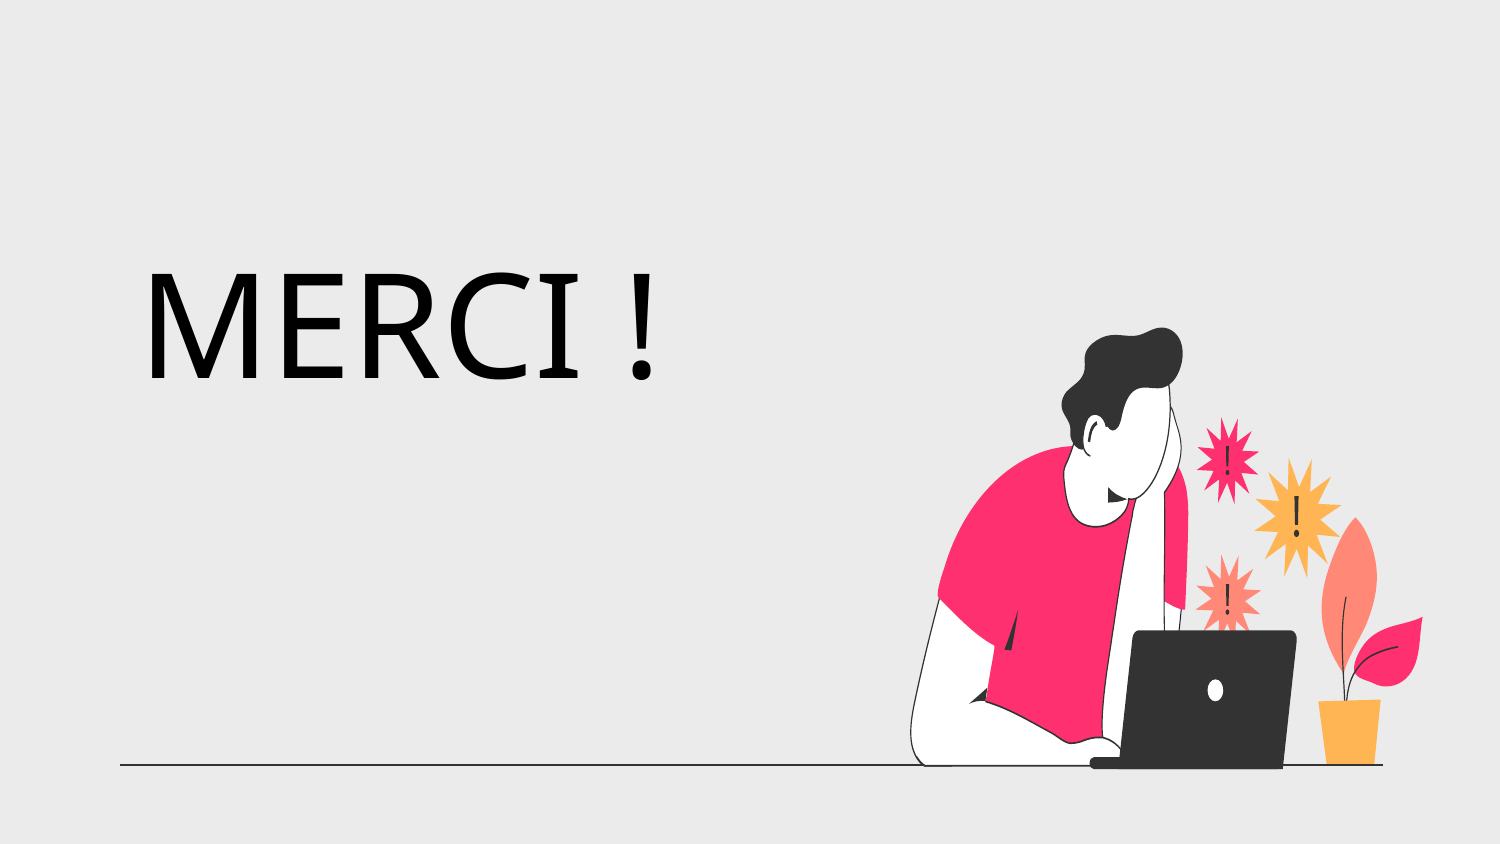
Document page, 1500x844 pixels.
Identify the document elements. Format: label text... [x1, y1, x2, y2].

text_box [907, 327, 1423, 770]
text_box MERCI ! [123, 225, 848, 416]
